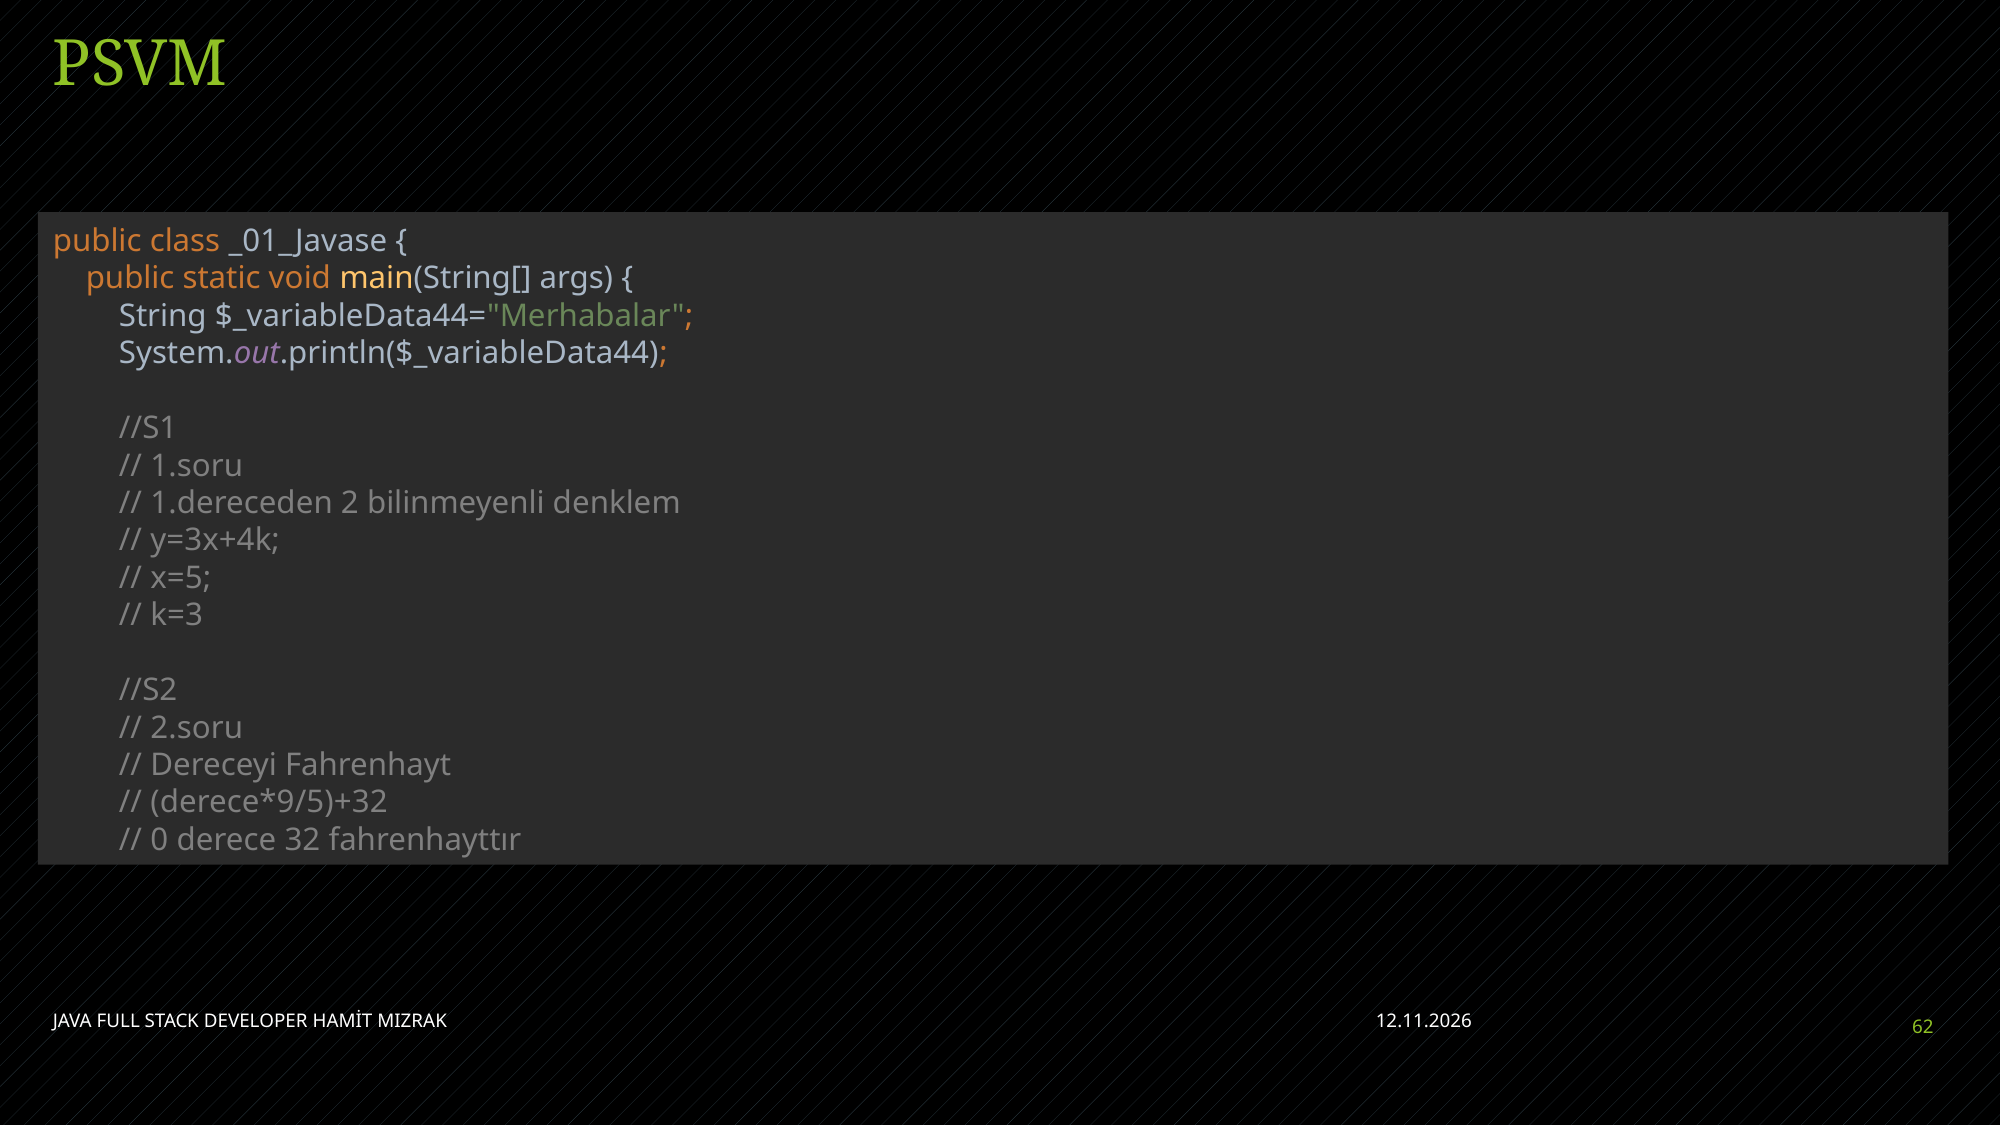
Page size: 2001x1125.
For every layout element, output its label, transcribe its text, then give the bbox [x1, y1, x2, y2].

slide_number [1181, 991, 1487, 1051]
slide_number 62 [1836, 997, 1949, 1058]
footer JAVA FULL STACK DEVELOPER HAMİT MIZRAK [37, 991, 1145, 1051]
title PSVM [37, 14, 1949, 107]
list public class _01_Javase { public static void main(String[] args) { String $_variableData44="Merhabalar"; System.out.println($_variableData44); //S1 // 1.soru // 1.dereceden 2 bilinmeyenli denklem // y=3x+4k; // x=5; // k=3 //S2 // 2.soru // Dereceyi Fahrenhayt // (derece*9/5)+32 // 0 derece 32 fahrenhayttır [37, 212, 1949, 865]
